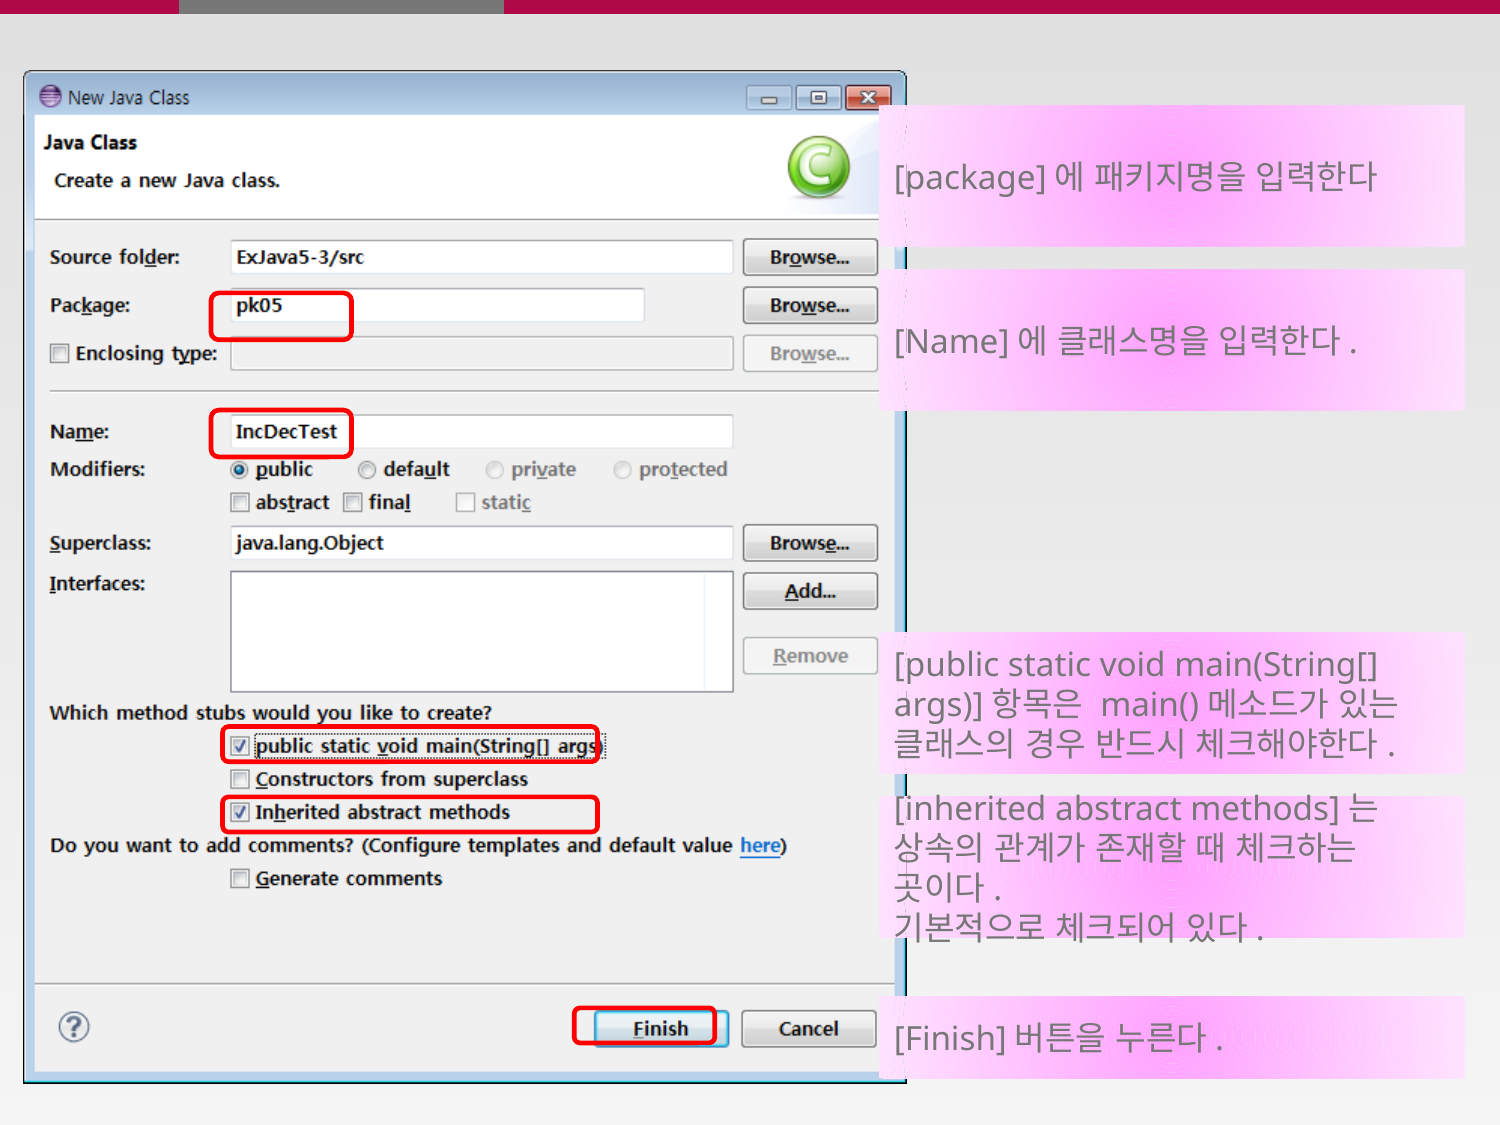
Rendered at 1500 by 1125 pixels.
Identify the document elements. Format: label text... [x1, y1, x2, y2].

text_box [Name]에 클래스명을 입력한다. [908, 269, 1465, 411]
picture [22, 69, 908, 1085]
text_box [inherited abstract methods]는 상속의 관계가 존재할 때 체크하는 곳이다. 기본적으로 체크되어 있다. [908, 796, 1465, 938]
text_box [public static void main(String[] args)]항목은 main()메소드가 있는 클래스의 경우 반드시 체크해야한다. [908, 632, 1465, 774]
text_box [Finish]버튼을 누른다. [908, 996, 1465, 1079]
text_box [package]에 패키지명을 입력한다 [908, 105, 1465, 247]
